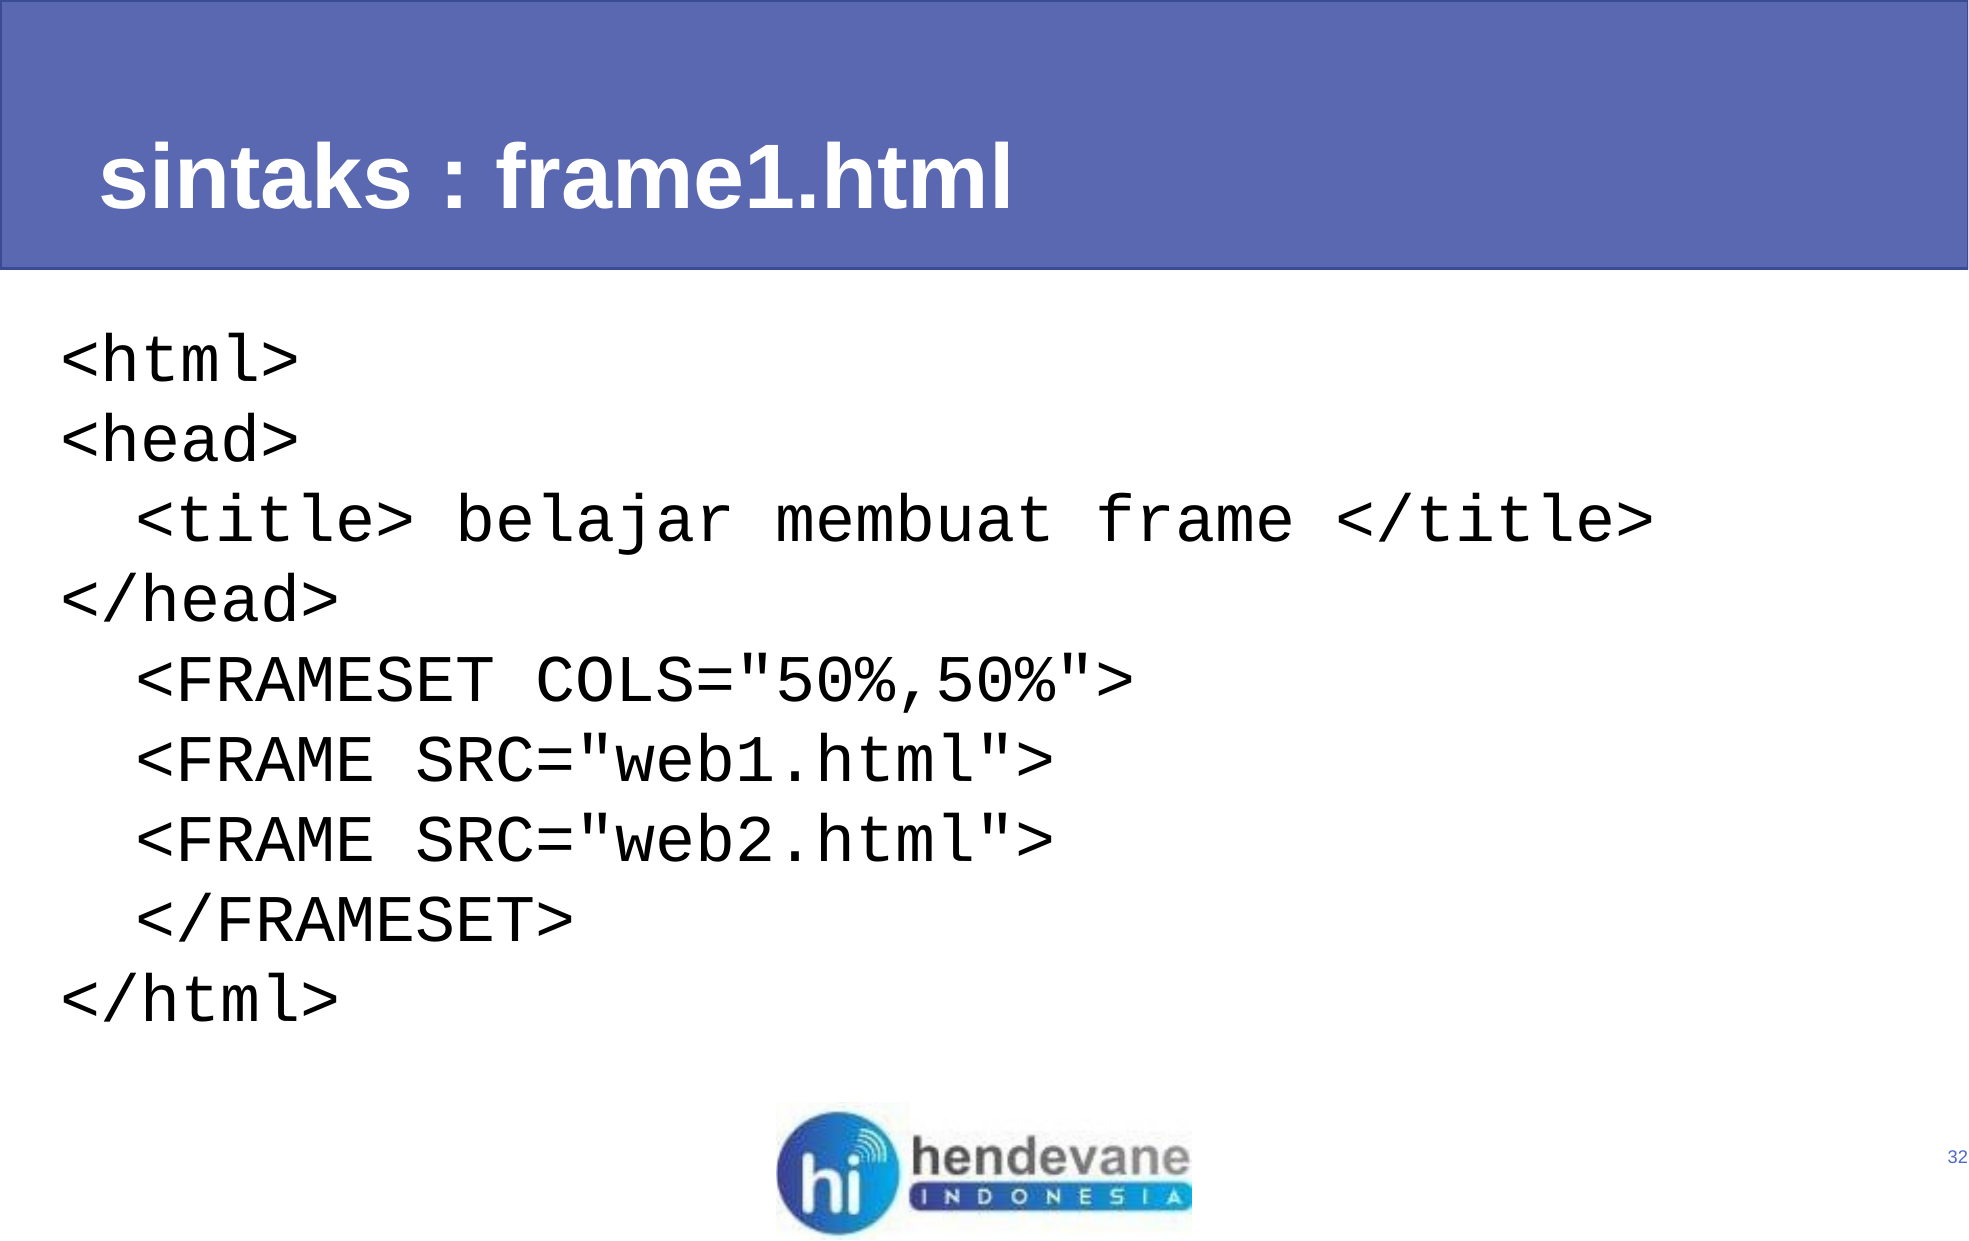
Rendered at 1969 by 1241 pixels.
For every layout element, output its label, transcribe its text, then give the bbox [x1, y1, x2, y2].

text_box <html> <head> <title> belajar membuat frame </title> </head> <FRAMESET COLS="50%,50%"> <FRAME SRC="web1.html"> <FRAME SRC="web2.html"> </FRAMESET> </html> [59, 314, 1860, 1080]
picture [776, 1102, 1192, 1240]
text_box sintaks : frame1.html [98, 19, 1870, 227]
slide_number 32 [1850, 1145, 1969, 1241]
